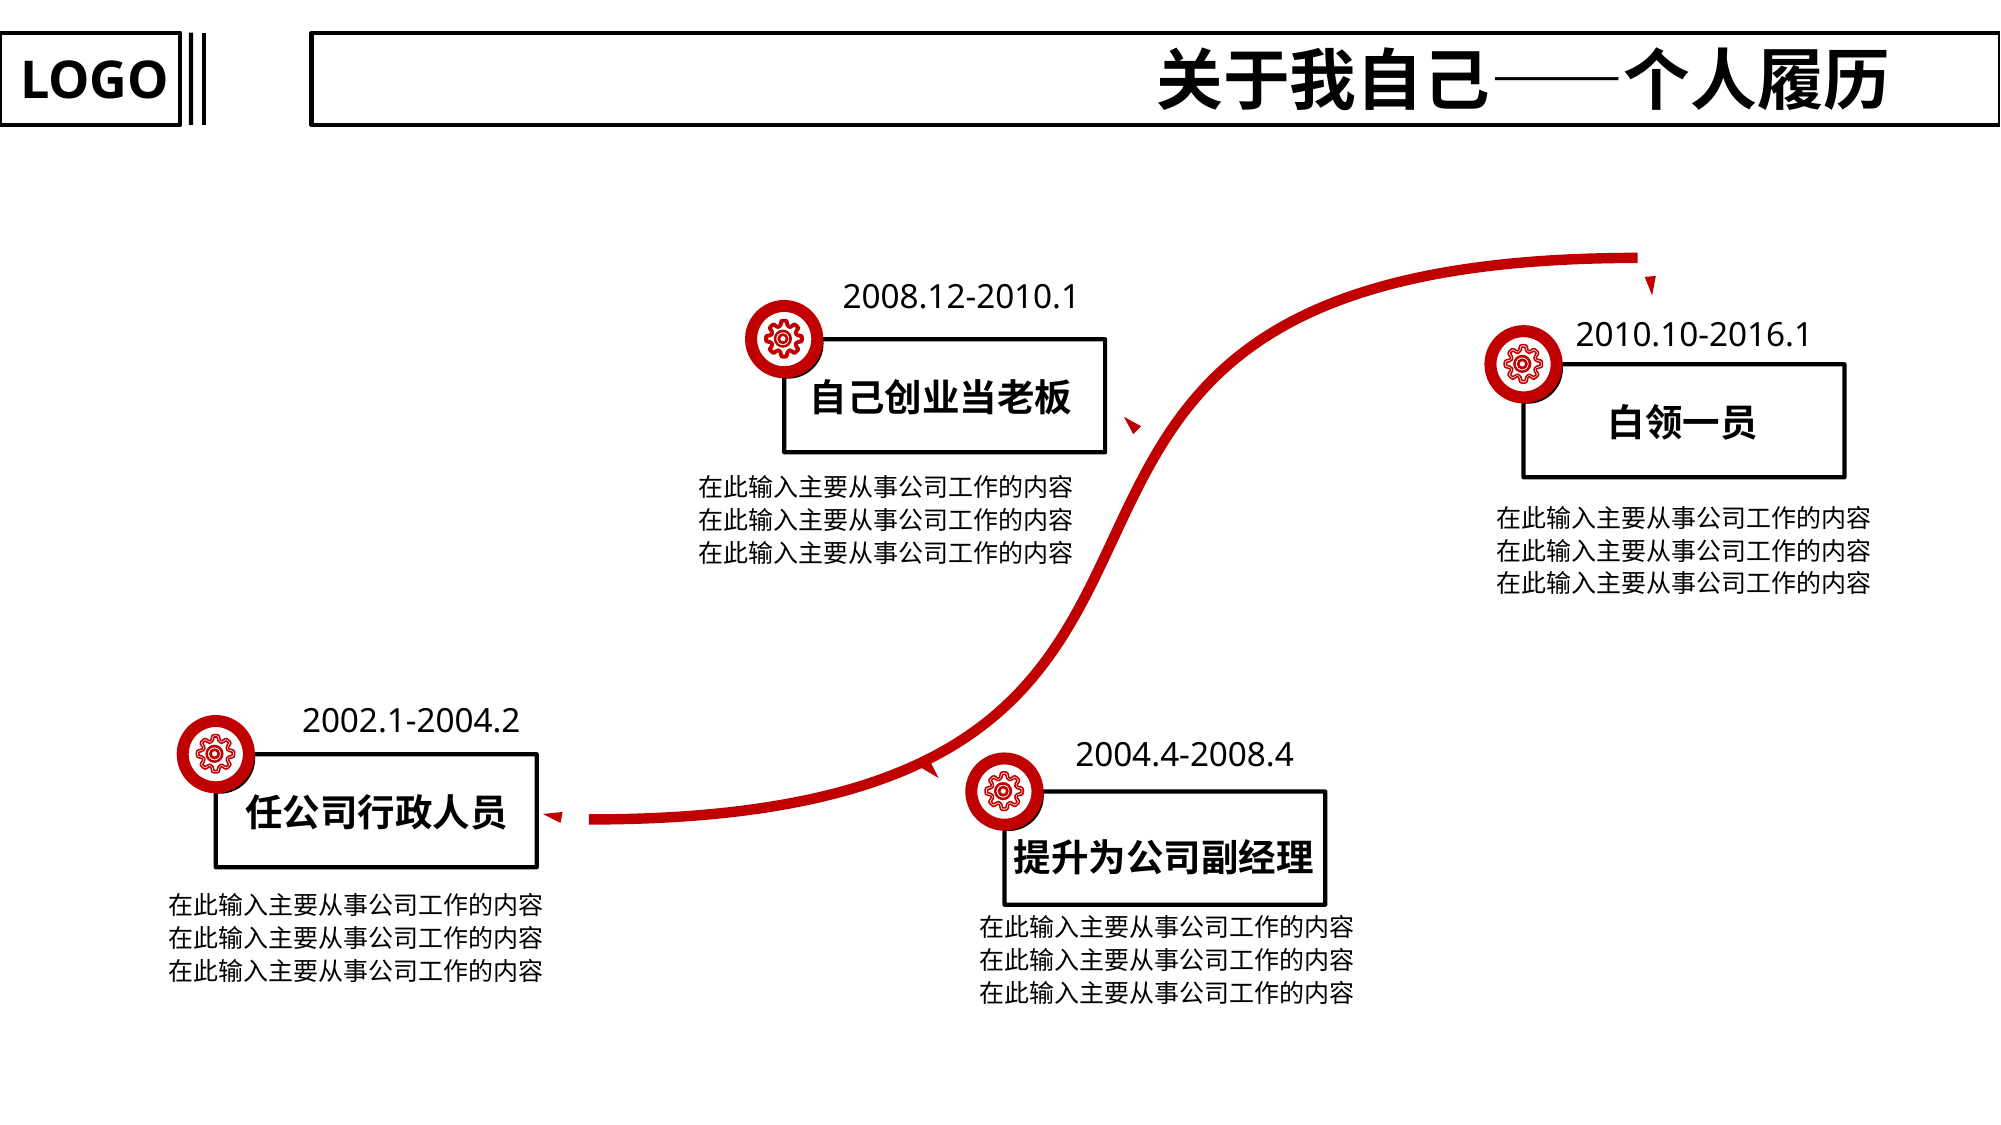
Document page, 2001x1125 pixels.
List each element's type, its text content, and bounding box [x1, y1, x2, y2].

text_box [1002, 887, 1328, 907]
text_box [588, 257, 1638, 820]
text_box 提升为公司副经理 [998, 828, 1329, 887]
text_box [196, 781, 230, 788]
text_box [1642, 362, 1847, 480]
text_box 2002.1-2004.2 [287, 692, 553, 747]
text_box 任公司行政人员 [230, 781, 523, 842]
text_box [0, 32, 2000, 126]
text_box 2010.10-2016.1 [1642, 305, 1866, 361]
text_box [196, 734, 235, 774]
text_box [1504, 344, 1543, 384]
text_box 在此输入主要从事公司工作的内容 在此输入主要从事公司工作的内容 在此输入主要从事公司工作的内容 [149, 879, 563, 993]
text_box 白领一员 [1642, 391, 1773, 452]
text_box [182, 721, 249, 781]
text_box [1644, 275, 1656, 296]
text_box [542, 812, 563, 823]
text_box 在此输入主要从事公司工作的内容在此输入主要从事公司工作的内容 在此输入主要从事公司工作的内容 [960, 901, 1374, 1016]
text_box [213, 752, 539, 870]
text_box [764, 319, 804, 359]
text_box 在此输入主要从事公司工作的内容在此输入主要从事公司工作的内容 在此输入主要从事公司工作的内容 [1642, 491, 1891, 606]
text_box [984, 771, 1024, 811]
